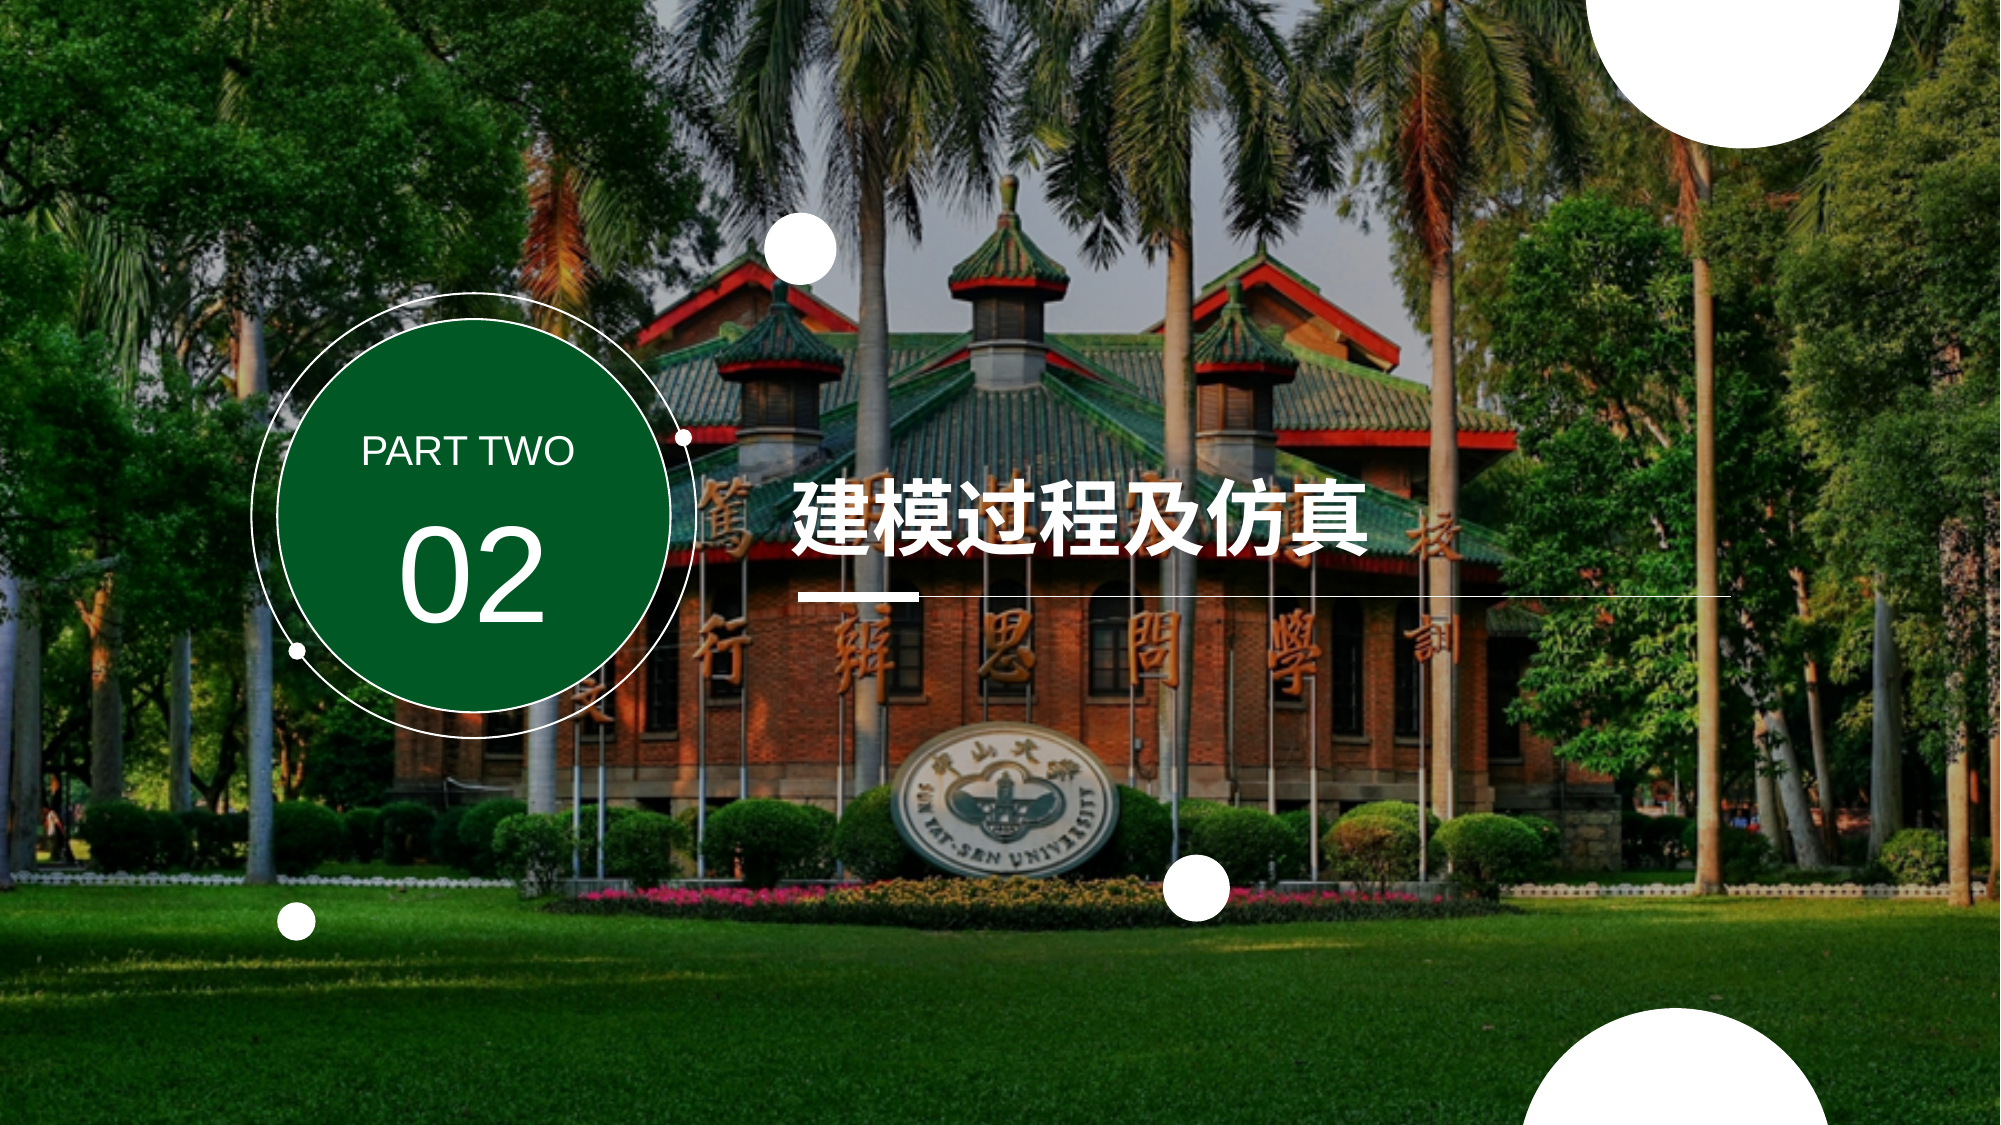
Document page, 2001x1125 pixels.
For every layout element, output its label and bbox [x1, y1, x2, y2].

text_box [251, 293, 697, 739]
picture [0, 0, 2000, 1125]
text_box [799, 593, 1731, 601]
